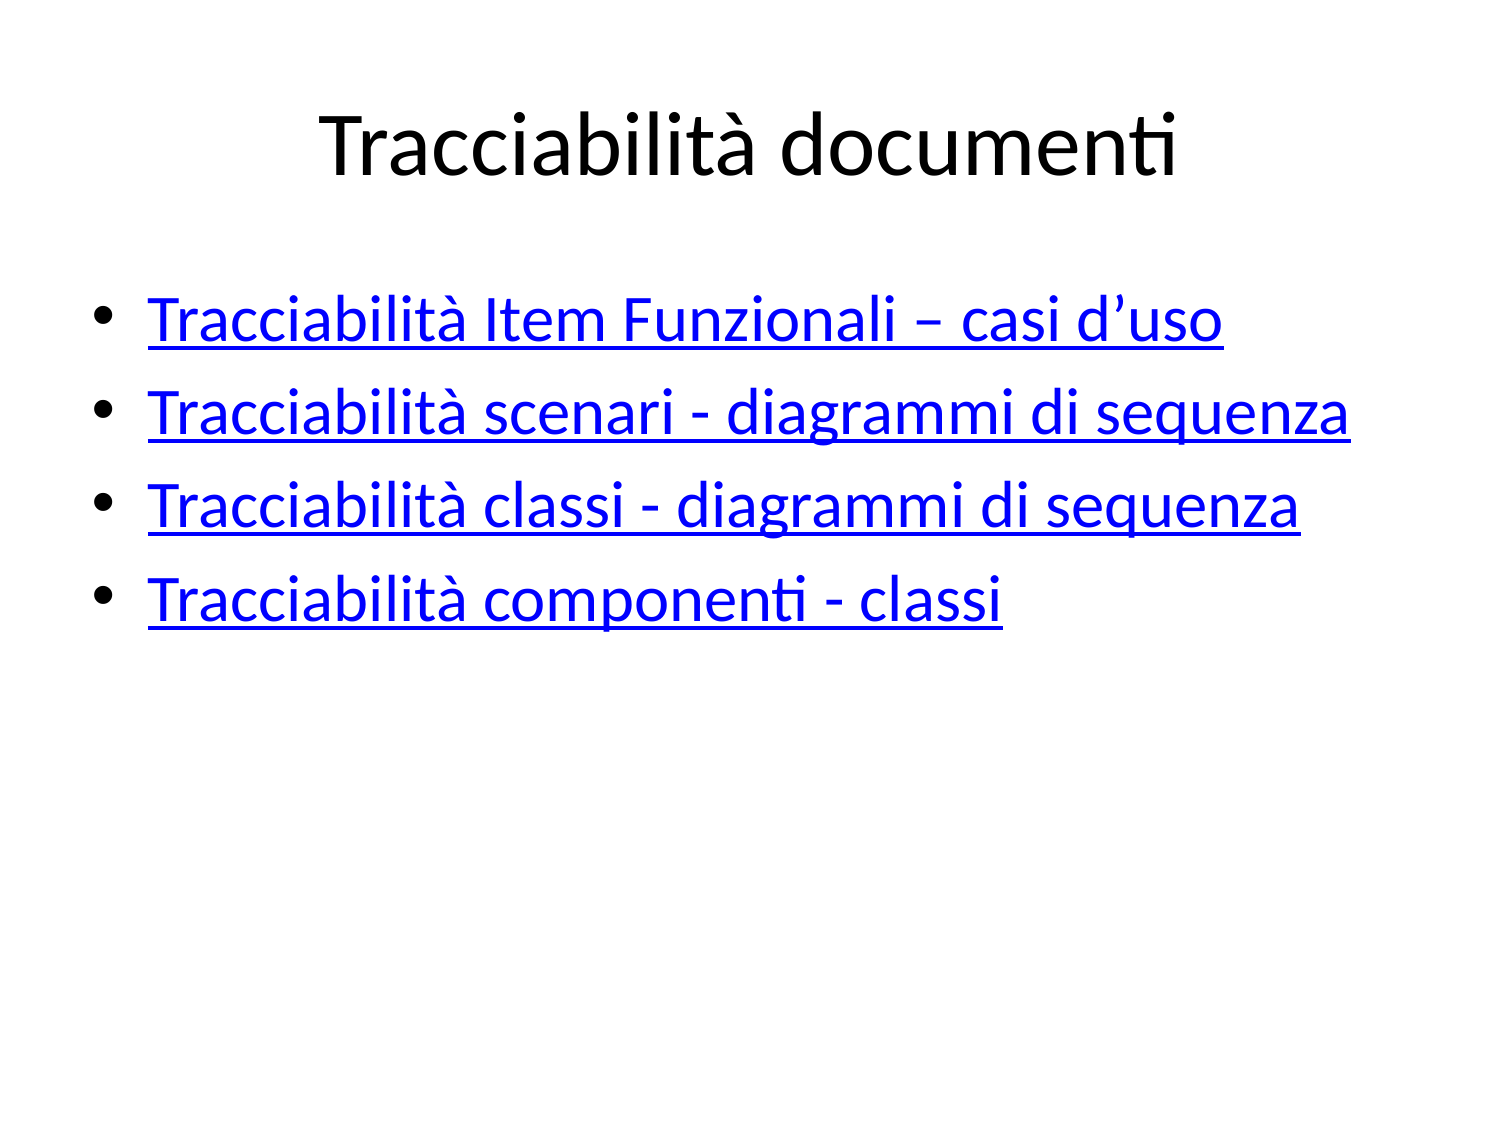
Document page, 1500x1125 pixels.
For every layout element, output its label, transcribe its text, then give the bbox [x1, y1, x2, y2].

title Tracciabilità documenti [75, 45, 1425, 233]
list Tracciabilità Item Funzionali – casi d’uso Tracciabilità scenari - diagrammi di sequenza Tracciabilità classi - diagrammi di sequenza Tracciabilità componenti - classi [76, 267, 1427, 1010]
